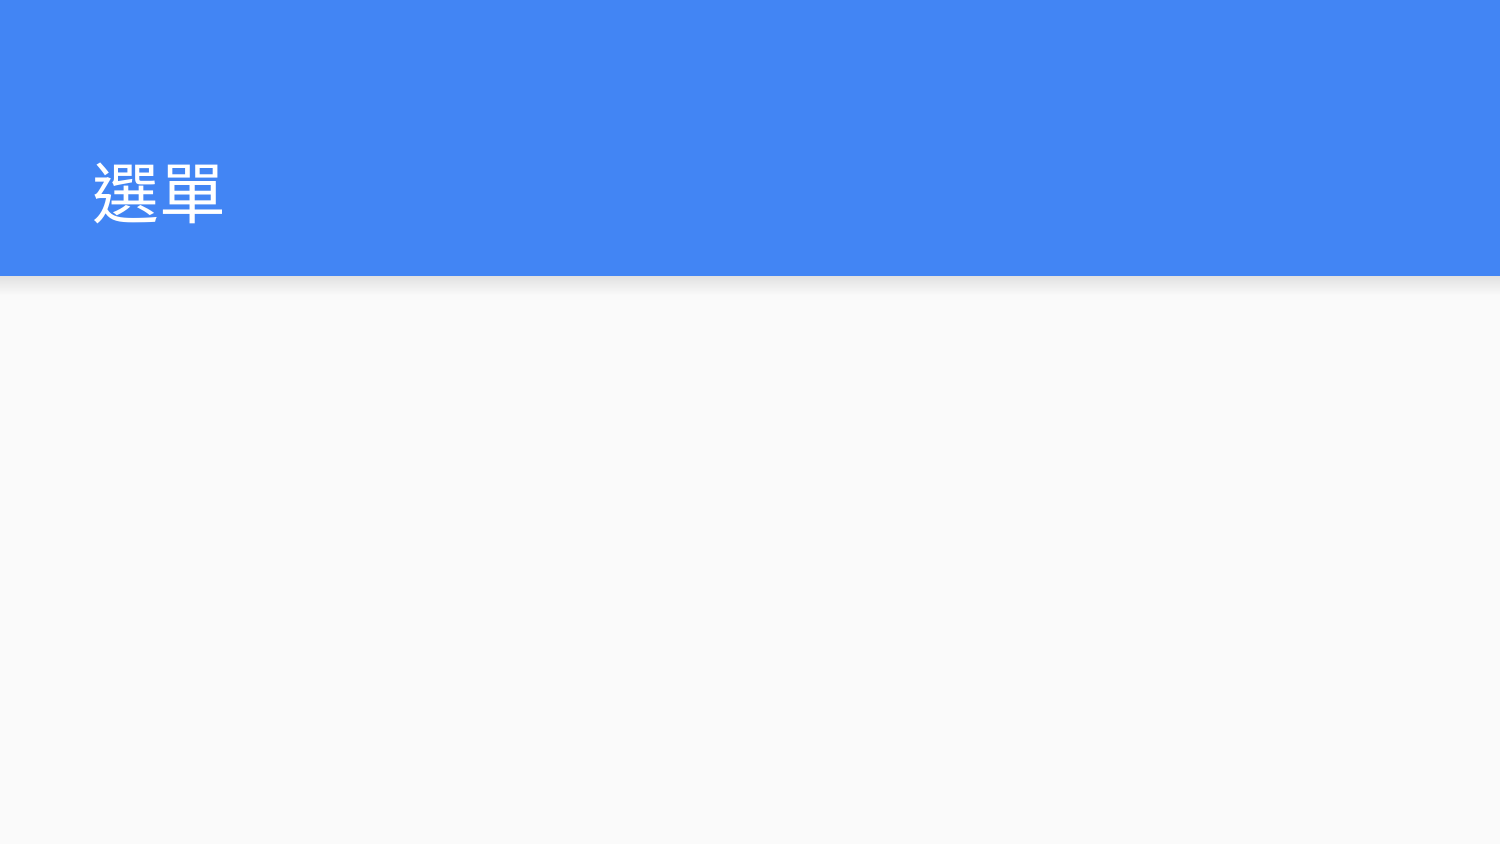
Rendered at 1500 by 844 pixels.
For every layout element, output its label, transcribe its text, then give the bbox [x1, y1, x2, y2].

title 選單 [77, 121, 1427, 248]
